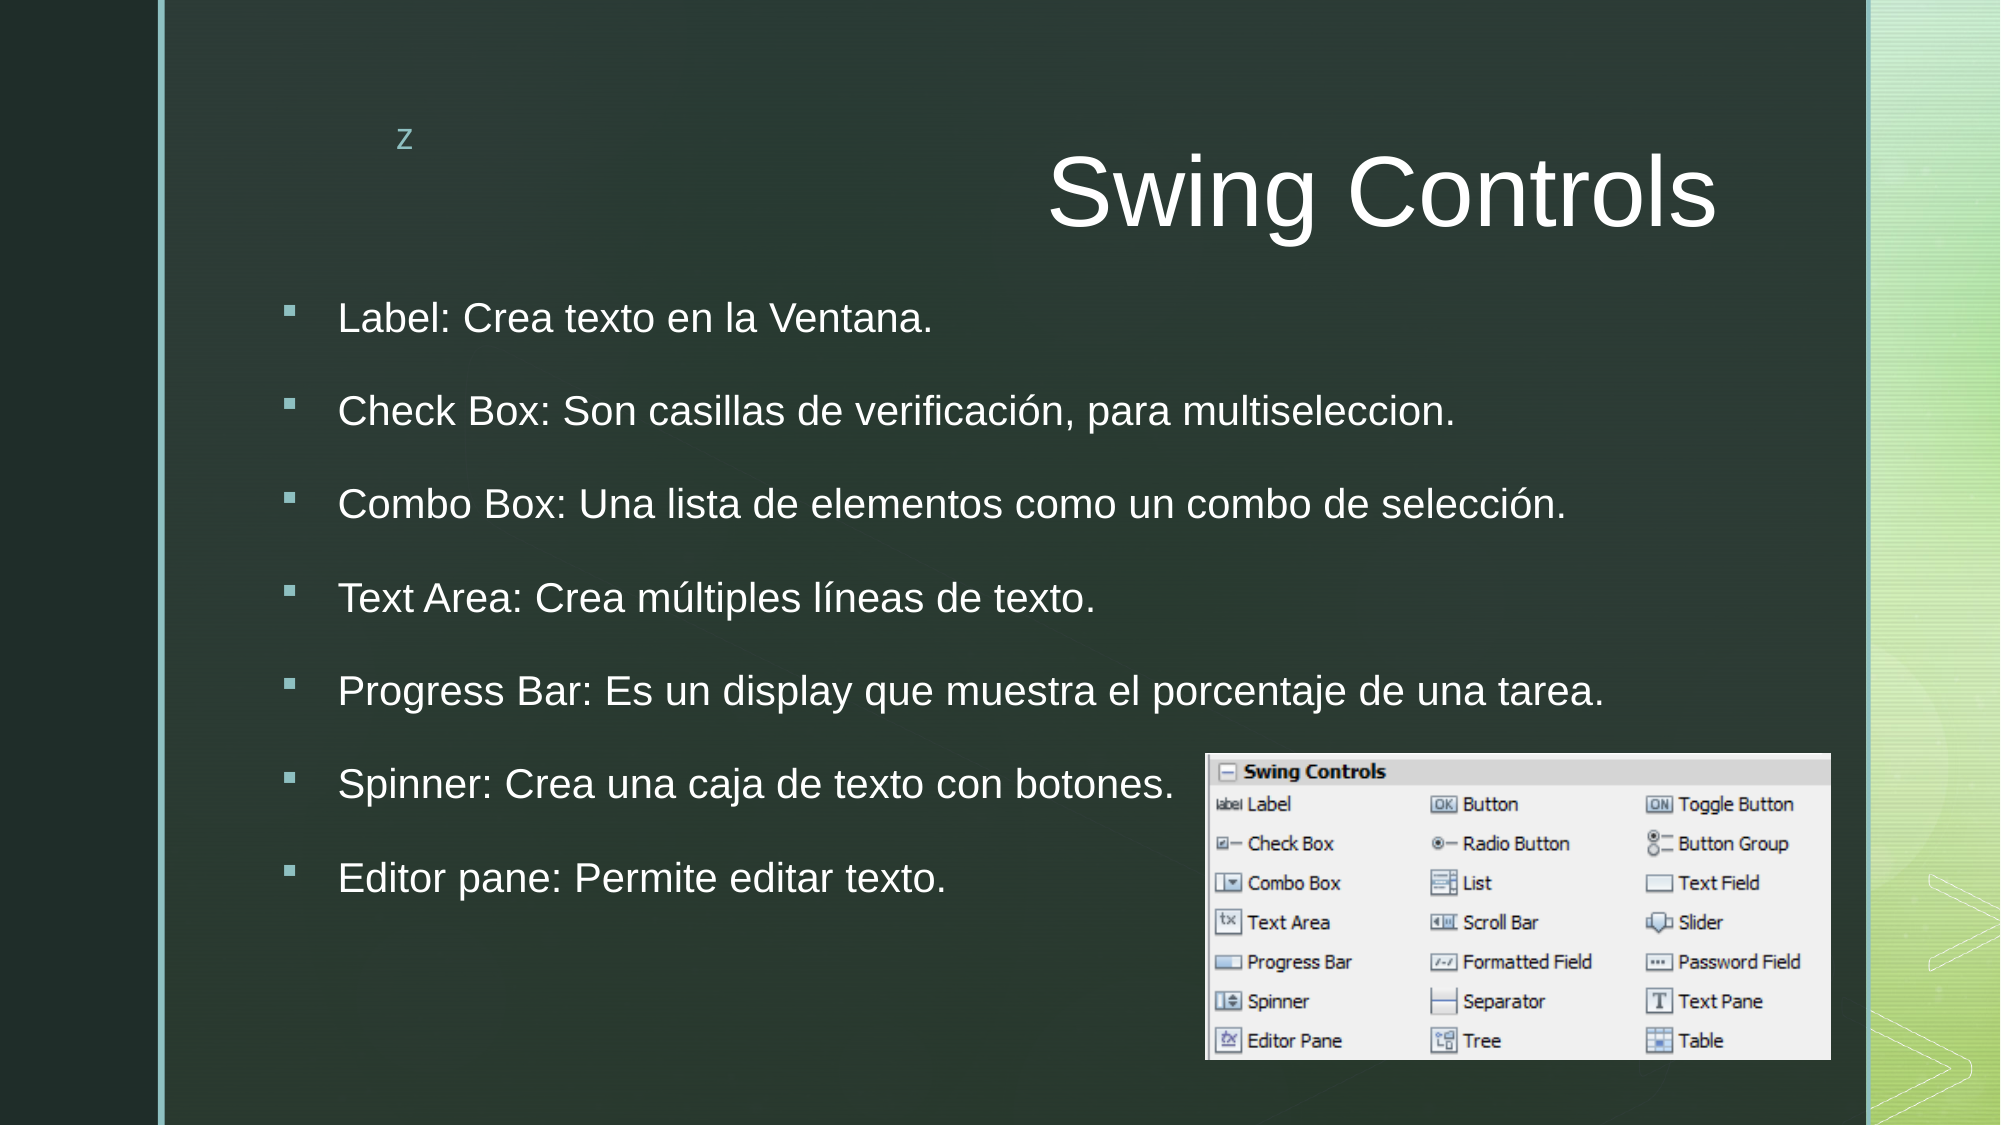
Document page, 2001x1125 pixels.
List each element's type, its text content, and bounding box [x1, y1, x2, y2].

title Swing Controls [428, 132, 1734, 309]
picture [1205, 753, 1832, 1060]
list Label: Crea texto en la Ventana. Check Box: Son casillas de verificación, para multiseleccion. Combo Box: Una lista de elementos como un combo de selección. Text Area: Crea múltiples líneas de texto. Progress Bar: Es un display que muestra el porcentaje de una tarea. Spinner: Crea una caja de texto con botones. Editor pane: Permite editar texto. [266, 309, 1779, 966]
picture [1871, 0, 2001, 1125]
